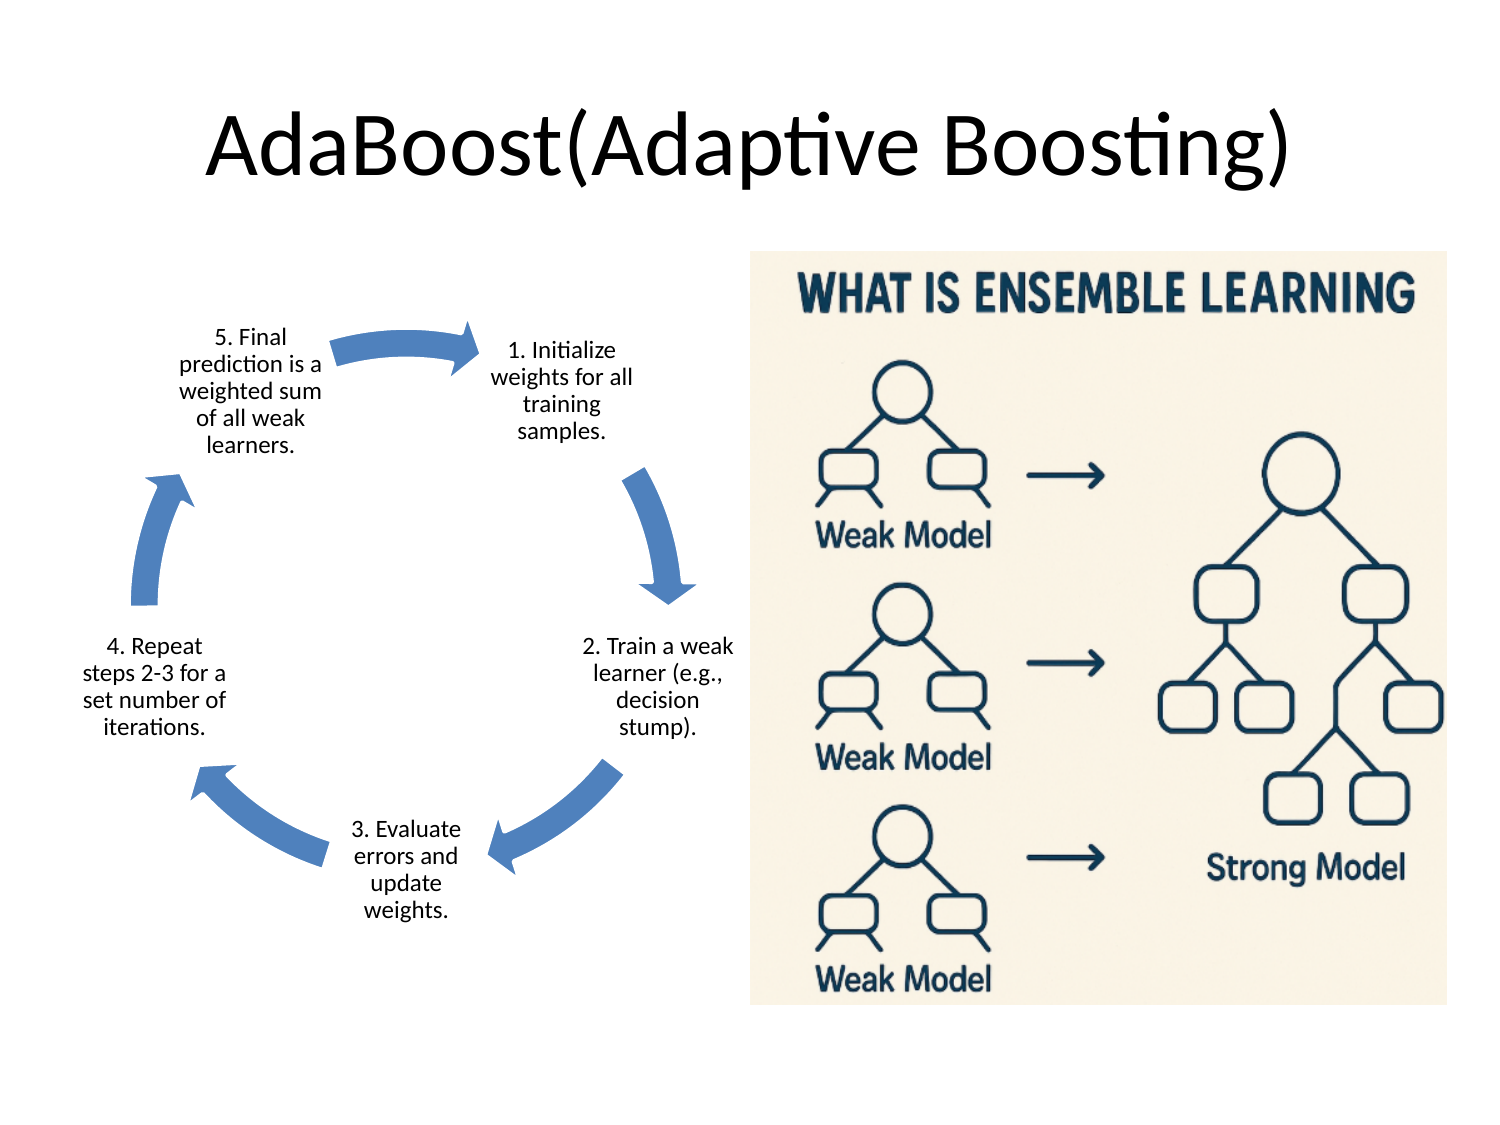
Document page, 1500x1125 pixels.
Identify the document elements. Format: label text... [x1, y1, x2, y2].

picture [749, 251, 1447, 1006]
title AdaBoost(Adaptive Boosting) [75, 45, 1425, 233]
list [74, 251, 738, 1006]
